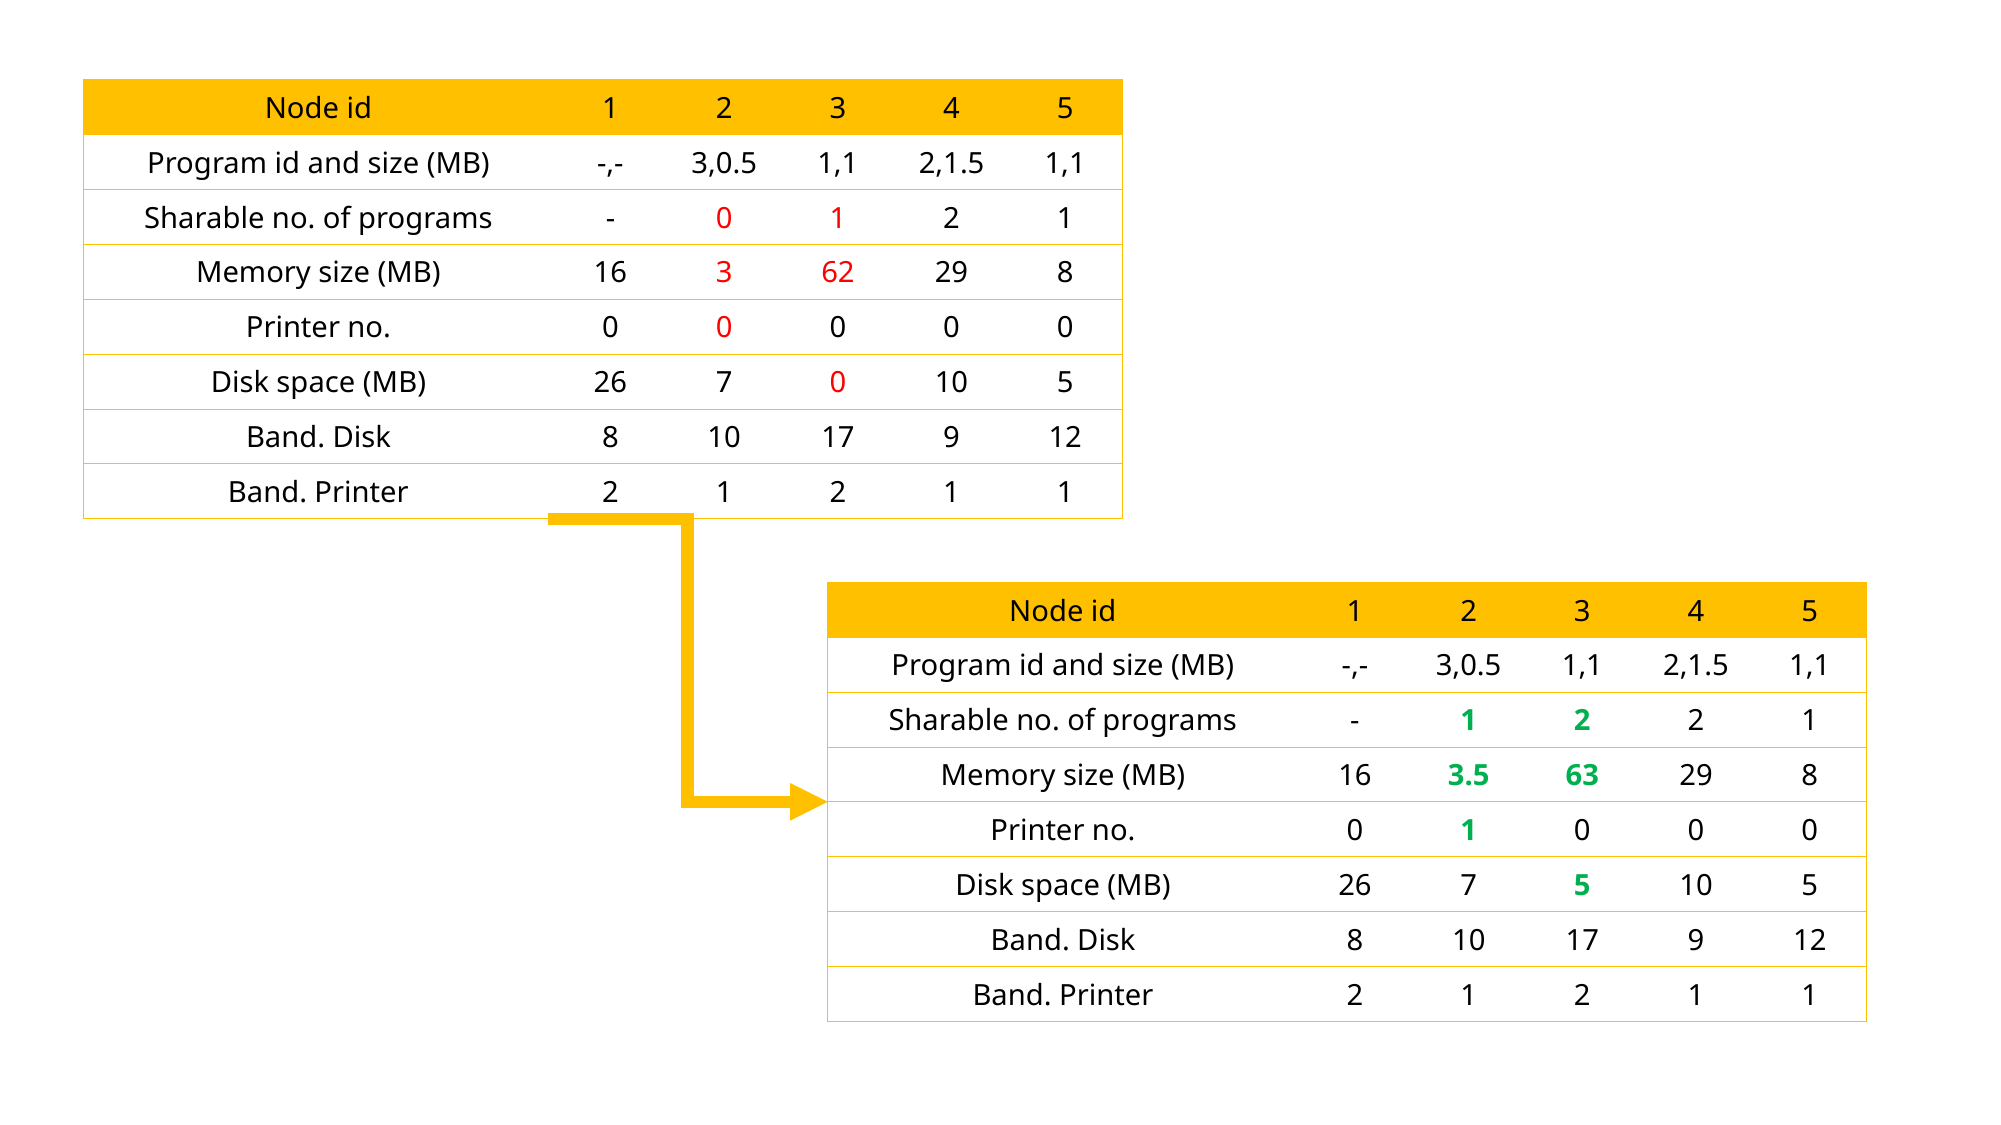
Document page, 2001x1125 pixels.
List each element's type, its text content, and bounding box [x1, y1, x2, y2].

table_cell 2 [1526, 693, 1639, 747]
table_cell 12 [1753, 912, 1866, 966]
table_cell 2 [1526, 967, 1639, 1021]
table_cell 9 [895, 410, 1008, 463]
table_cell 3,0.5 [667, 135, 781, 189]
table_cell Sharable no. of programs [830, 693, 1298, 747]
table_cell 3,0.5 [1412, 638, 1526, 692]
table_cell 0 [1008, 300, 1122, 354]
table_cell 1 [1639, 967, 1753, 1021]
table_cell 16 [554, 245, 667, 299]
table_cell 10 [895, 355, 1008, 409]
table_cell 0 [554, 300, 667, 354]
table_cell 7 [667, 355, 781, 409]
table_cell Band. Printer [84, 464, 554, 518]
table_cell 2 [781, 464, 895, 518]
table_cell Printer no. [84, 300, 554, 354]
table_header 5 [1753, 583, 1866, 637]
table_cell 29 [1639, 748, 1753, 801]
table_header 1 [554, 80, 667, 134]
table_cell 0 [1639, 802, 1753, 856]
table_cell 3 [667, 245, 781, 299]
table_cell 63 [1526, 748, 1639, 801]
table_cell 26 [554, 355, 667, 409]
table_cell Disk space (MB) [828, 857, 1298, 911]
table_cell 0 [895, 300, 1008, 354]
table_cell Printer no. [828, 802, 1298, 856]
table_cell Band. Disk [828, 912, 1298, 966]
table_cell 1 [1008, 190, 1122, 244]
table_cell 1 [1008, 464, 1122, 518]
table_cell 1,1 [1753, 638, 1866, 692]
table_cell 7 [1412, 857, 1526, 911]
table_cell 8 [1753, 748, 1866, 801]
table_cell 1,1 [1008, 135, 1122, 189]
table_cell 2 [1639, 693, 1753, 747]
table_cell 16 [1298, 748, 1412, 801]
table_cell - [554, 190, 667, 244]
table_cell 2 [554, 464, 667, 513]
table_cell 5 [1008, 355, 1122, 409]
table_cell 8 [1008, 245, 1122, 299]
table_cell 1 [895, 464, 1008, 518]
table_header 3 [1526, 583, 1639, 637]
table_cell 2,1.5 [895, 135, 1008, 189]
table_cell 0 [781, 300, 895, 354]
table_header 1 [1298, 583, 1412, 637]
table_cell - [1298, 693, 1412, 747]
table_cell 2 [1298, 967, 1412, 1021]
table_cell 1 [1412, 693, 1526, 747]
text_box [546, 520, 830, 801]
table_cell 8 [554, 410, 667, 463]
table_cell 0 [781, 355, 895, 409]
table_header 2 [667, 80, 781, 134]
table_cell 1 [667, 464, 781, 518]
table_cell 1 [1753, 693, 1866, 747]
table_cell 12 [1008, 410, 1122, 463]
table_header Node id [830, 583, 1298, 637]
table_cell 10 [667, 410, 781, 463]
table_cell 0 [667, 300, 781, 354]
table_cell 1 [1753, 967, 1866, 1021]
table_header 3 [781, 80, 895, 134]
table_header 5 [1008, 80, 1122, 134]
table_header 4 [895, 80, 1008, 134]
table_cell 2 [895, 190, 1008, 244]
table_header 4 [1639, 583, 1753, 637]
table_cell Program id and size (MB) [830, 638, 1298, 692]
table_cell 17 [781, 410, 895, 463]
table_cell Band. Printer [828, 967, 1298, 1021]
table_header Node id [84, 80, 554, 134]
table_cell 9 [1639, 912, 1753, 966]
table_cell 1,1 [1526, 638, 1639, 692]
table_cell Sharable no. of programs [84, 190, 554, 244]
table_cell 2,1.5 [1639, 638, 1753, 692]
table_cell 0 [1298, 802, 1412, 856]
table_cell Band. Disk [84, 410, 554, 463]
table_cell 3.5 [1412, 748, 1526, 801]
table_cell 26 [1298, 857, 1412, 911]
table_cell Memory size (MB) [830, 748, 1298, 801]
table_cell 0 [667, 190, 781, 244]
table_cell Memory size (MB) [84, 245, 554, 299]
table_cell 29 [895, 245, 1008, 299]
table_cell 17 [1526, 912, 1639, 966]
table_cell 0 [1753, 802, 1866, 856]
table_cell 62 [781, 245, 895, 299]
table_cell Program id and size (MB) [84, 135, 554, 189]
table_cell 1 [1412, 967, 1526, 1021]
table_cell 10 [1412, 912, 1526, 966]
table_cell 1 [781, 190, 895, 244]
table_cell 10 [1639, 857, 1753, 911]
table_cell Disk space (MB) [84, 355, 554, 409]
table_cell 5 [1753, 857, 1866, 911]
table_header 2 [1412, 583, 1526, 637]
table_cell -,- [1298, 638, 1412, 692]
table_cell 0 [1526, 802, 1639, 856]
table_cell 8 [1298, 912, 1412, 966]
table_cell 5 [1526, 857, 1639, 911]
table_cell 1,1 [781, 135, 895, 189]
table_cell 1 [1412, 802, 1526, 856]
table_cell -,- [554, 135, 667, 189]
